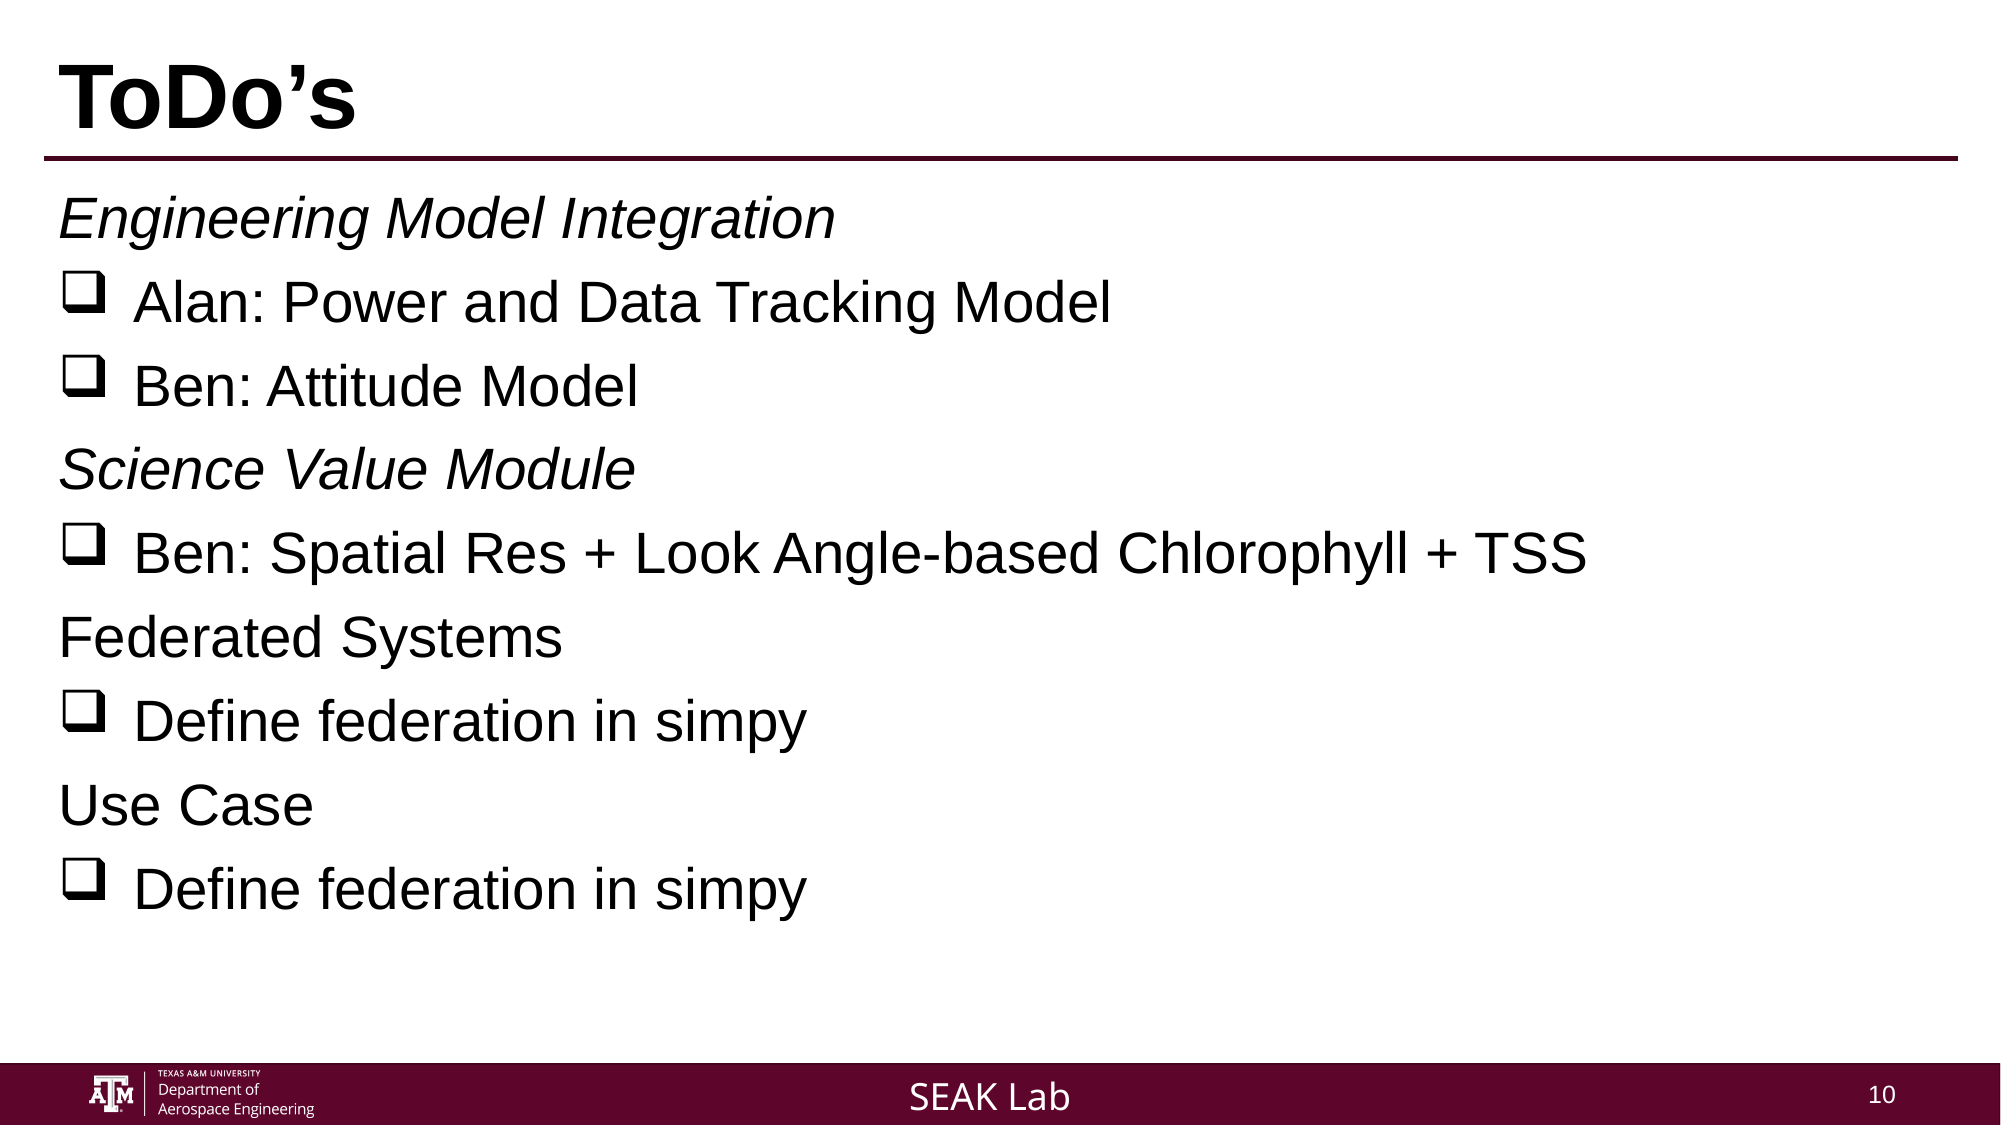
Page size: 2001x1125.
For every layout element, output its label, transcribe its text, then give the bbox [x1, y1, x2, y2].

list Engineering Model Integration Alan: Power and Data Tracking Model Ben: Attitude Model Science Value Module Ben: Spatial Res + Look Angle-based Chlorophyll + TSS Federated Systems Define federation in simpy Use Case Define federation in simpy [43, 180, 1958, 1034]
title ToDo’s [43, 38, 1958, 159]
picture [89, 1070, 314, 1118]
